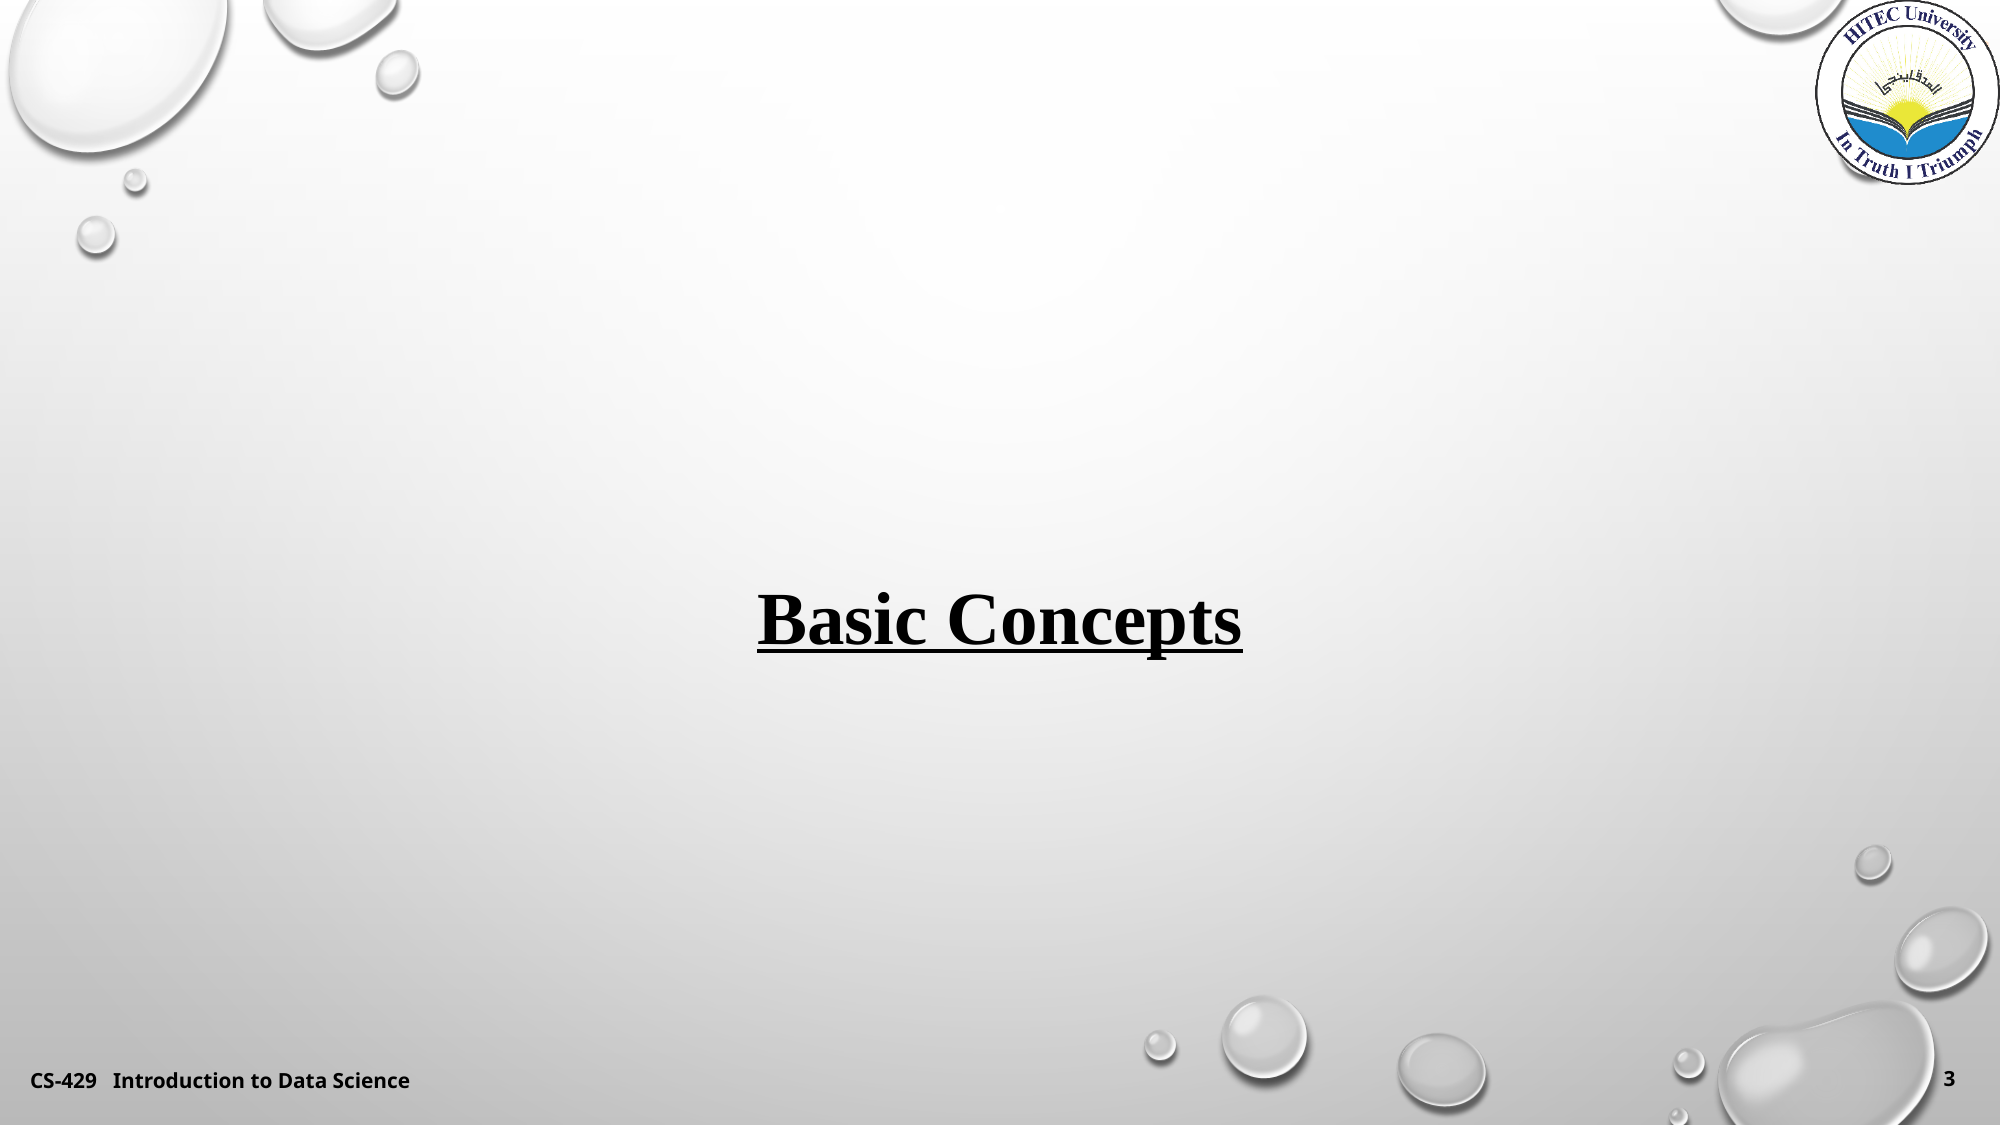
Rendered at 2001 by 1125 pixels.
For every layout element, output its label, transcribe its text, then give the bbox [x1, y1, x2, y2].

footer CS-429 Introduction to Data Science [15, 1050, 1110, 1110]
picture [0, 0, 2000, 1125]
slide_number 3 [1845, 1050, 1971, 1110]
text_box Basic Concepts [82, 562, 1918, 668]
